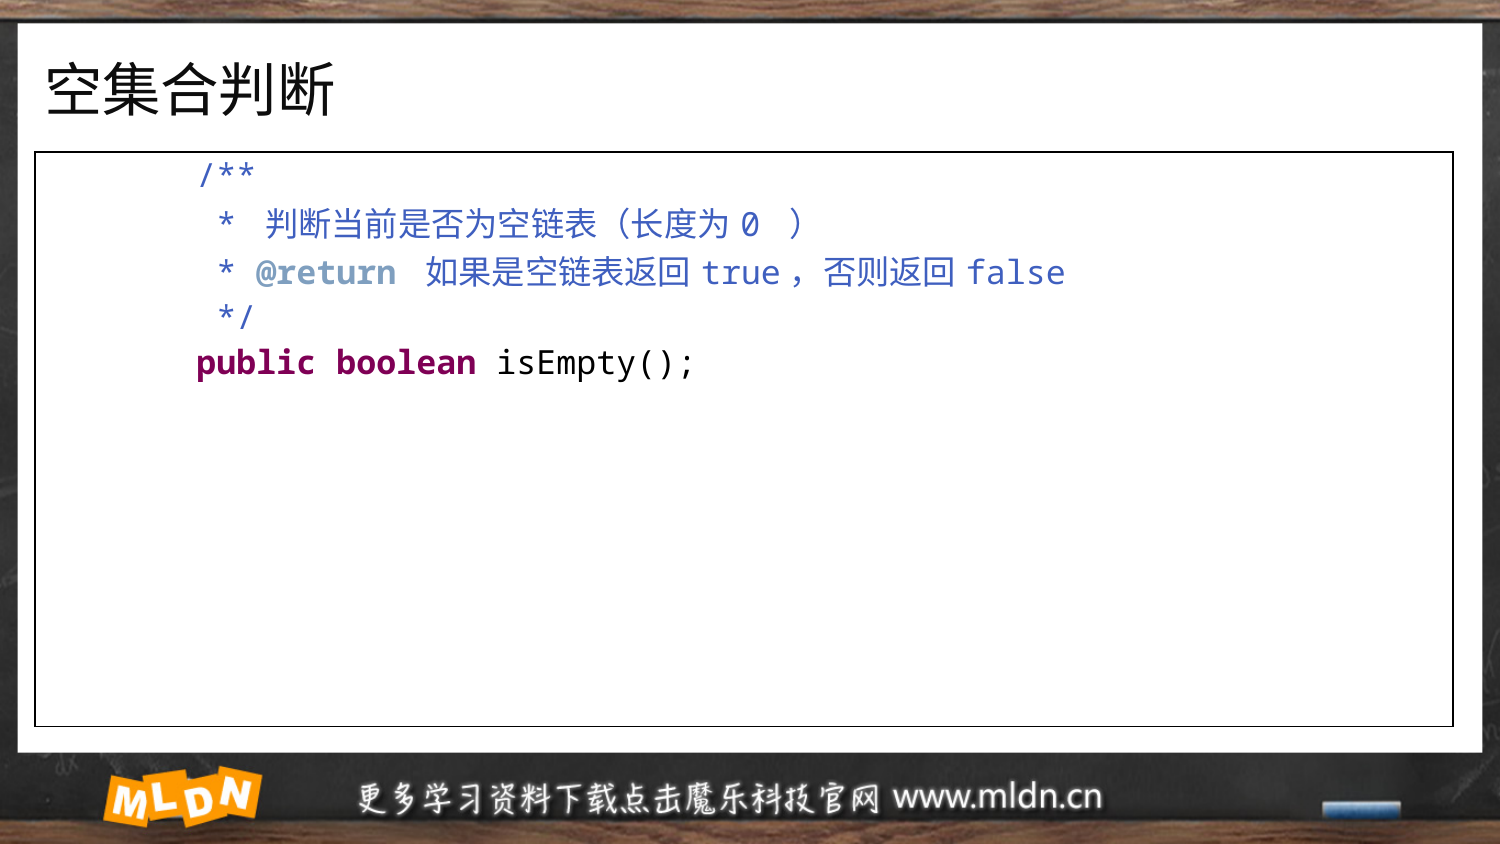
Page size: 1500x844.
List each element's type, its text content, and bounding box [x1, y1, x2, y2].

picture [0, 0, 1500, 844]
title 空集合判断 [29, 34, 1471, 141]
table_header /** * 判断当前是否为空链表（长度为0 ） * @return 如果是空链表返回true，否则返回false */ public boolean isEmpty(); [36, 153, 1452, 726]
